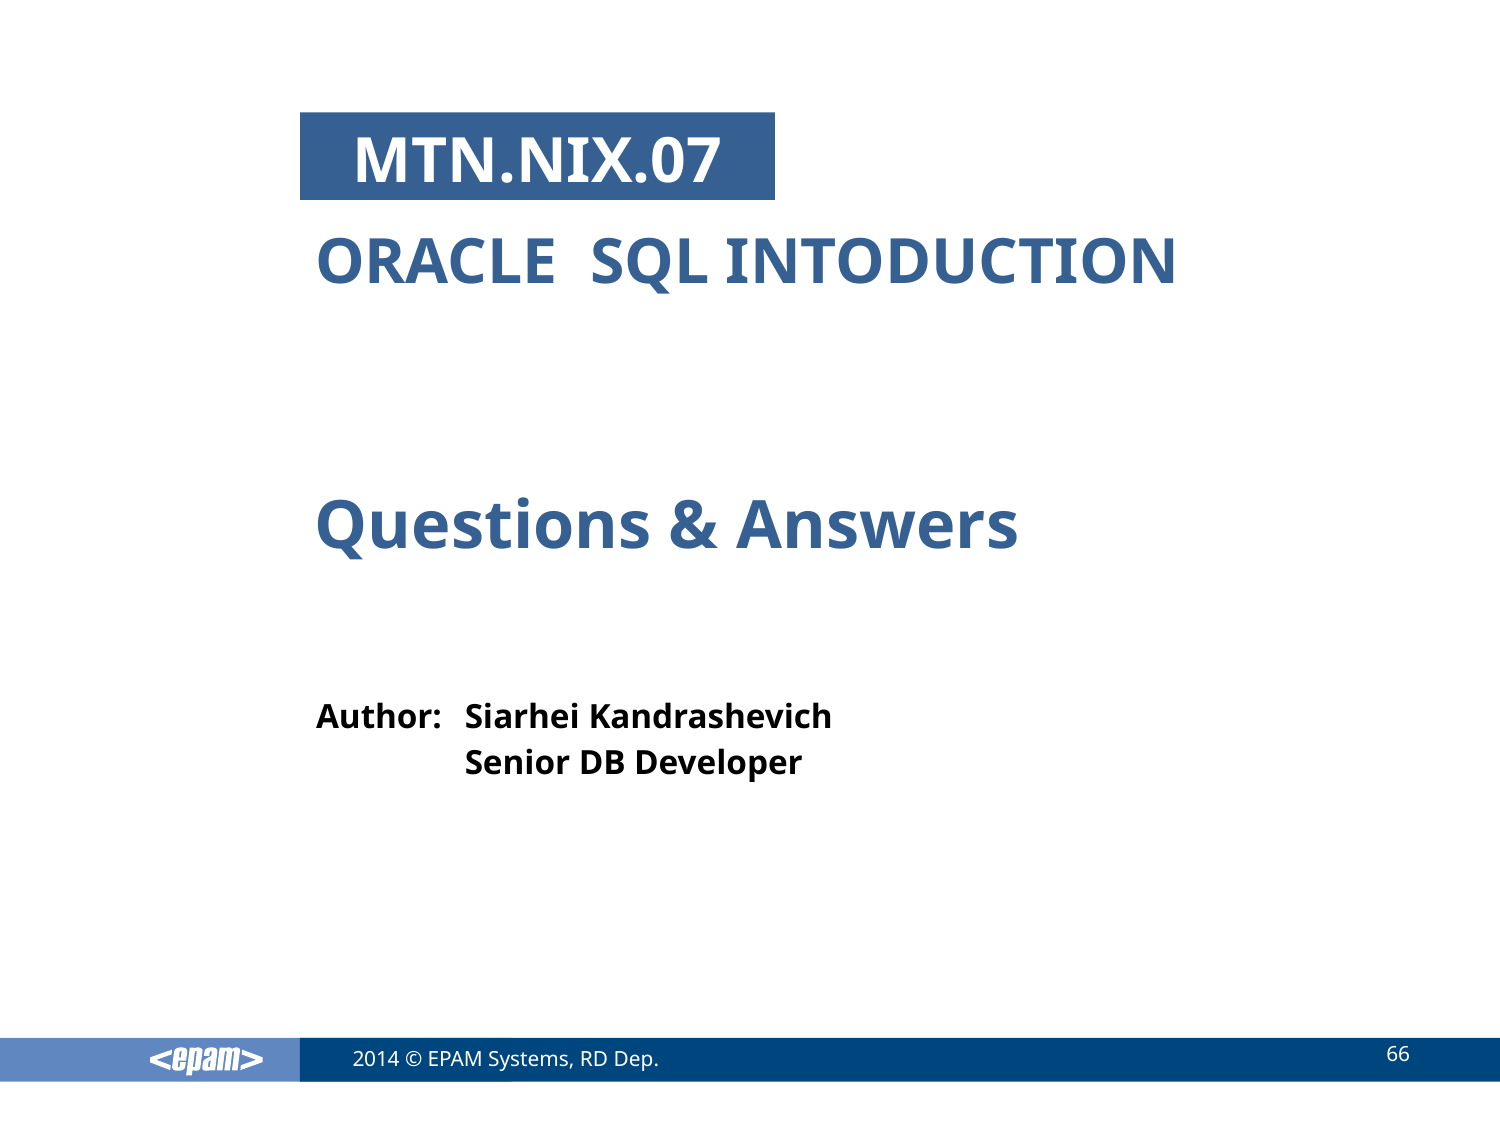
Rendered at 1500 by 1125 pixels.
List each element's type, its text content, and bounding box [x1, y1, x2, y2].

footer 2014 © EPAM Systems, RD Dep. [337, 1028, 738, 1088]
list Siarhei Kandrashevich Senior DB Developer [450, 687, 863, 813]
slide_number 66 [1262, 1025, 1425, 1085]
subtitle Questions & Answers [300, 474, 1425, 663]
title ORACLE SQL INTODUCTION [300, 214, 1425, 450]
list MTN.NIX.07 [300, 112, 775, 200]
